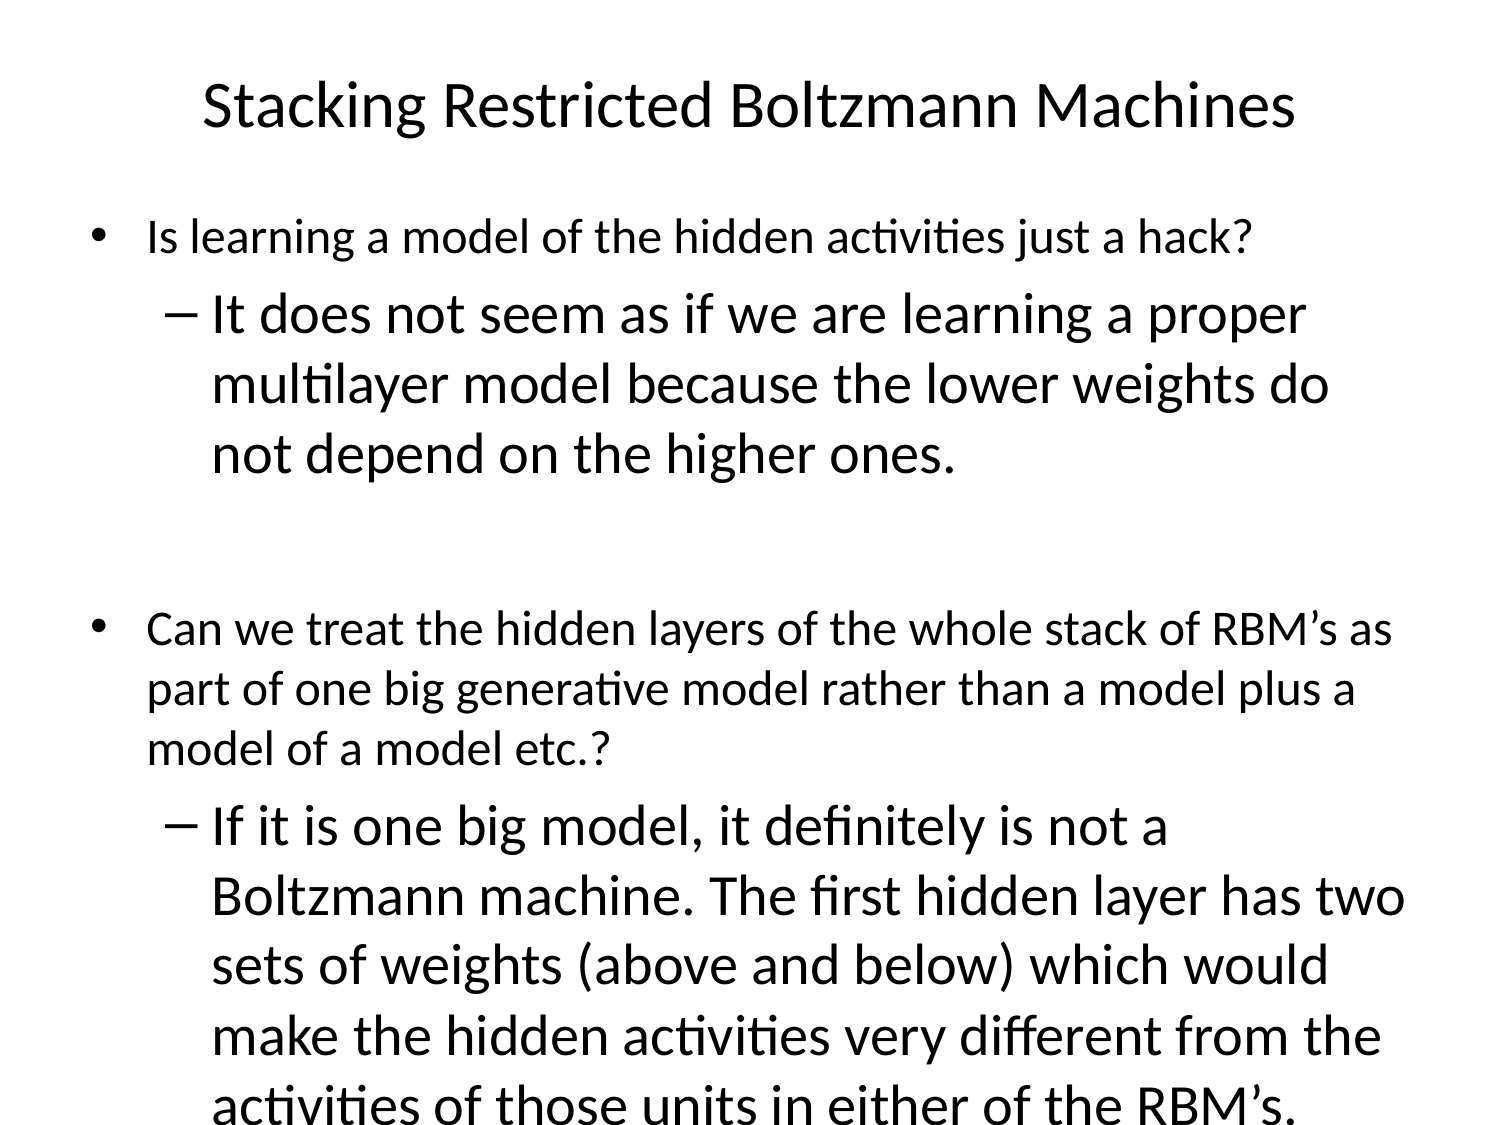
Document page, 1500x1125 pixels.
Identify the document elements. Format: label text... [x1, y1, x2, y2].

list Is learning a model of the hidden activities just a hack? It does not seem as if we are learning a proper multilayer model because the lower weights do not depend on the higher ones. Can we treat the hidden layers of the whole stack of RBM’s as part of one big generative model rather than a model plus a model of a model etc.? If it is one big model, it definitely is not a Boltzmann machine. The first hidden layer has two sets of weights (above and below) which would make the hidden activities very different from the activities of those units in either of the RBM’s. [75, 196, 1424, 1111]
title Stacking Restricted Boltzmann Machines [75, 7, 1425, 195]
